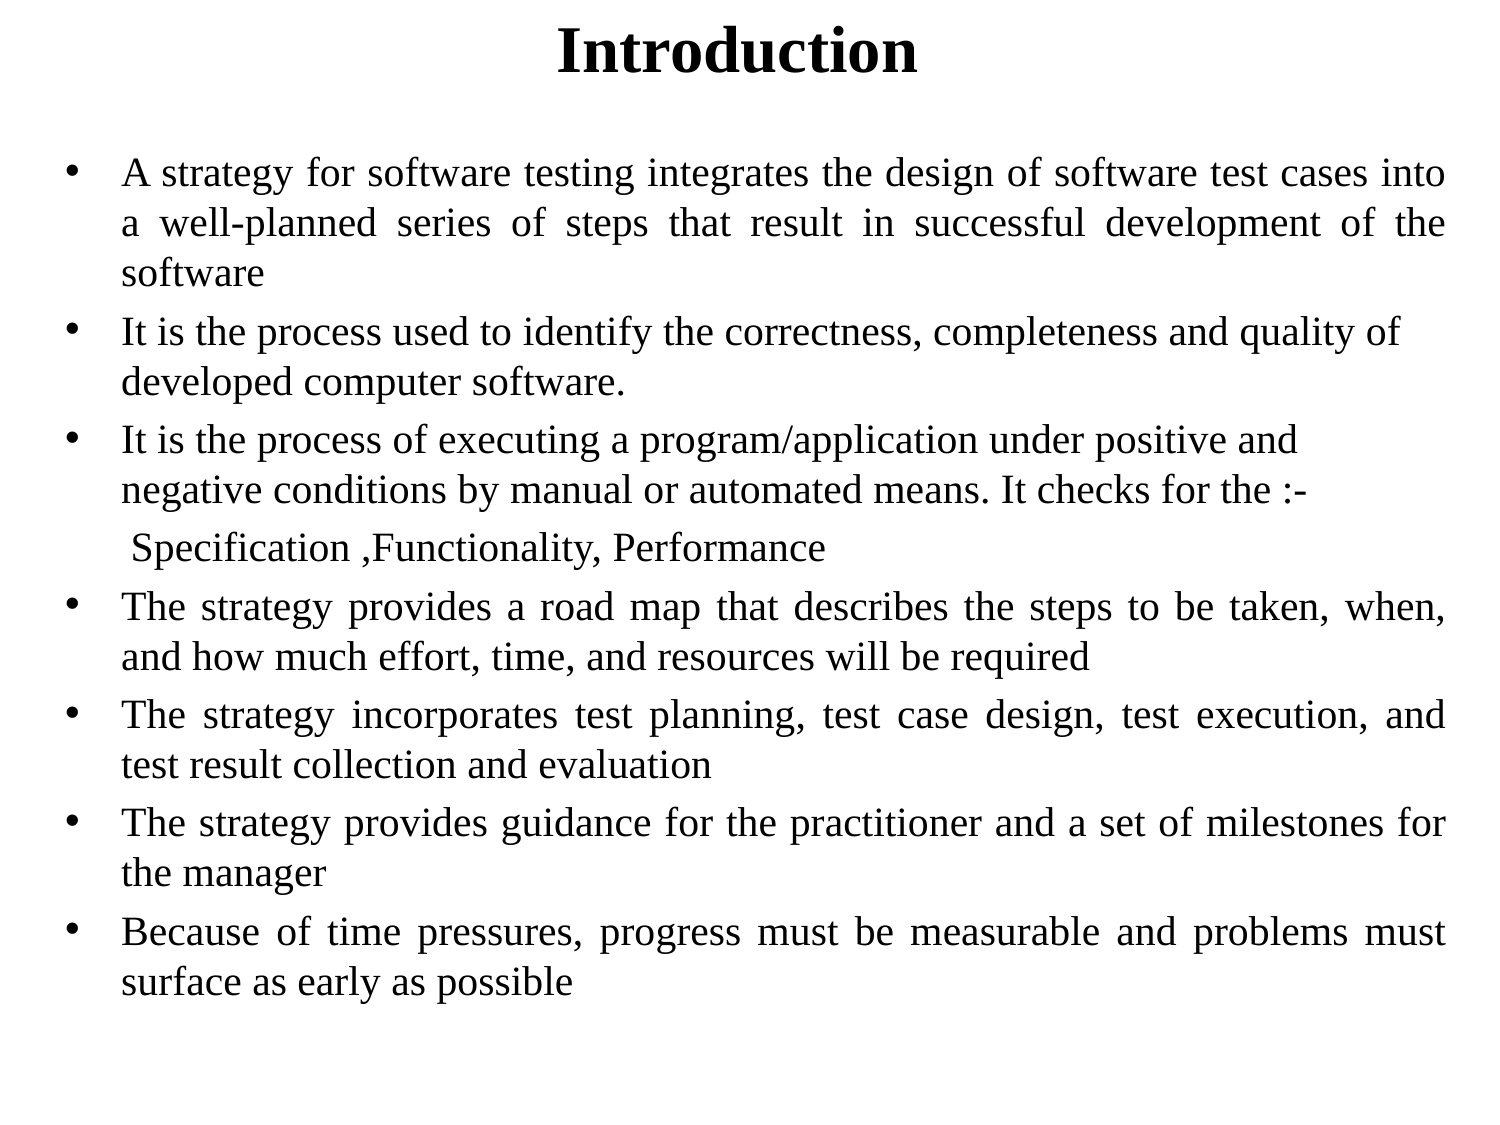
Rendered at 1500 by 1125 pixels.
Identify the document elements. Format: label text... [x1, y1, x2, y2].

title Introduction [62, 0, 1413, 93]
list A strategy for software testing integrates the design of software test cases into a well-planned series of steps that result in successful development of the software It is the process used to identify the correctness, completeness and quality of developed computer software. It is the process of executing a program/application under positive and negative conditions by manual or automated means. It checks for the :- Specification ,Functionality, Performance The strategy provides a road map that describes the steps to be taken, when, and how much effort, time, and resources will be required The strategy incorporates test planning, test case design, test execution, and test result collection and evaluation The strategy provides guidance for the practitioner and a set of milestones for the manager Because of time pressures, progress must be measurable and problems must surface as early as possible [50, 137, 1463, 1075]
